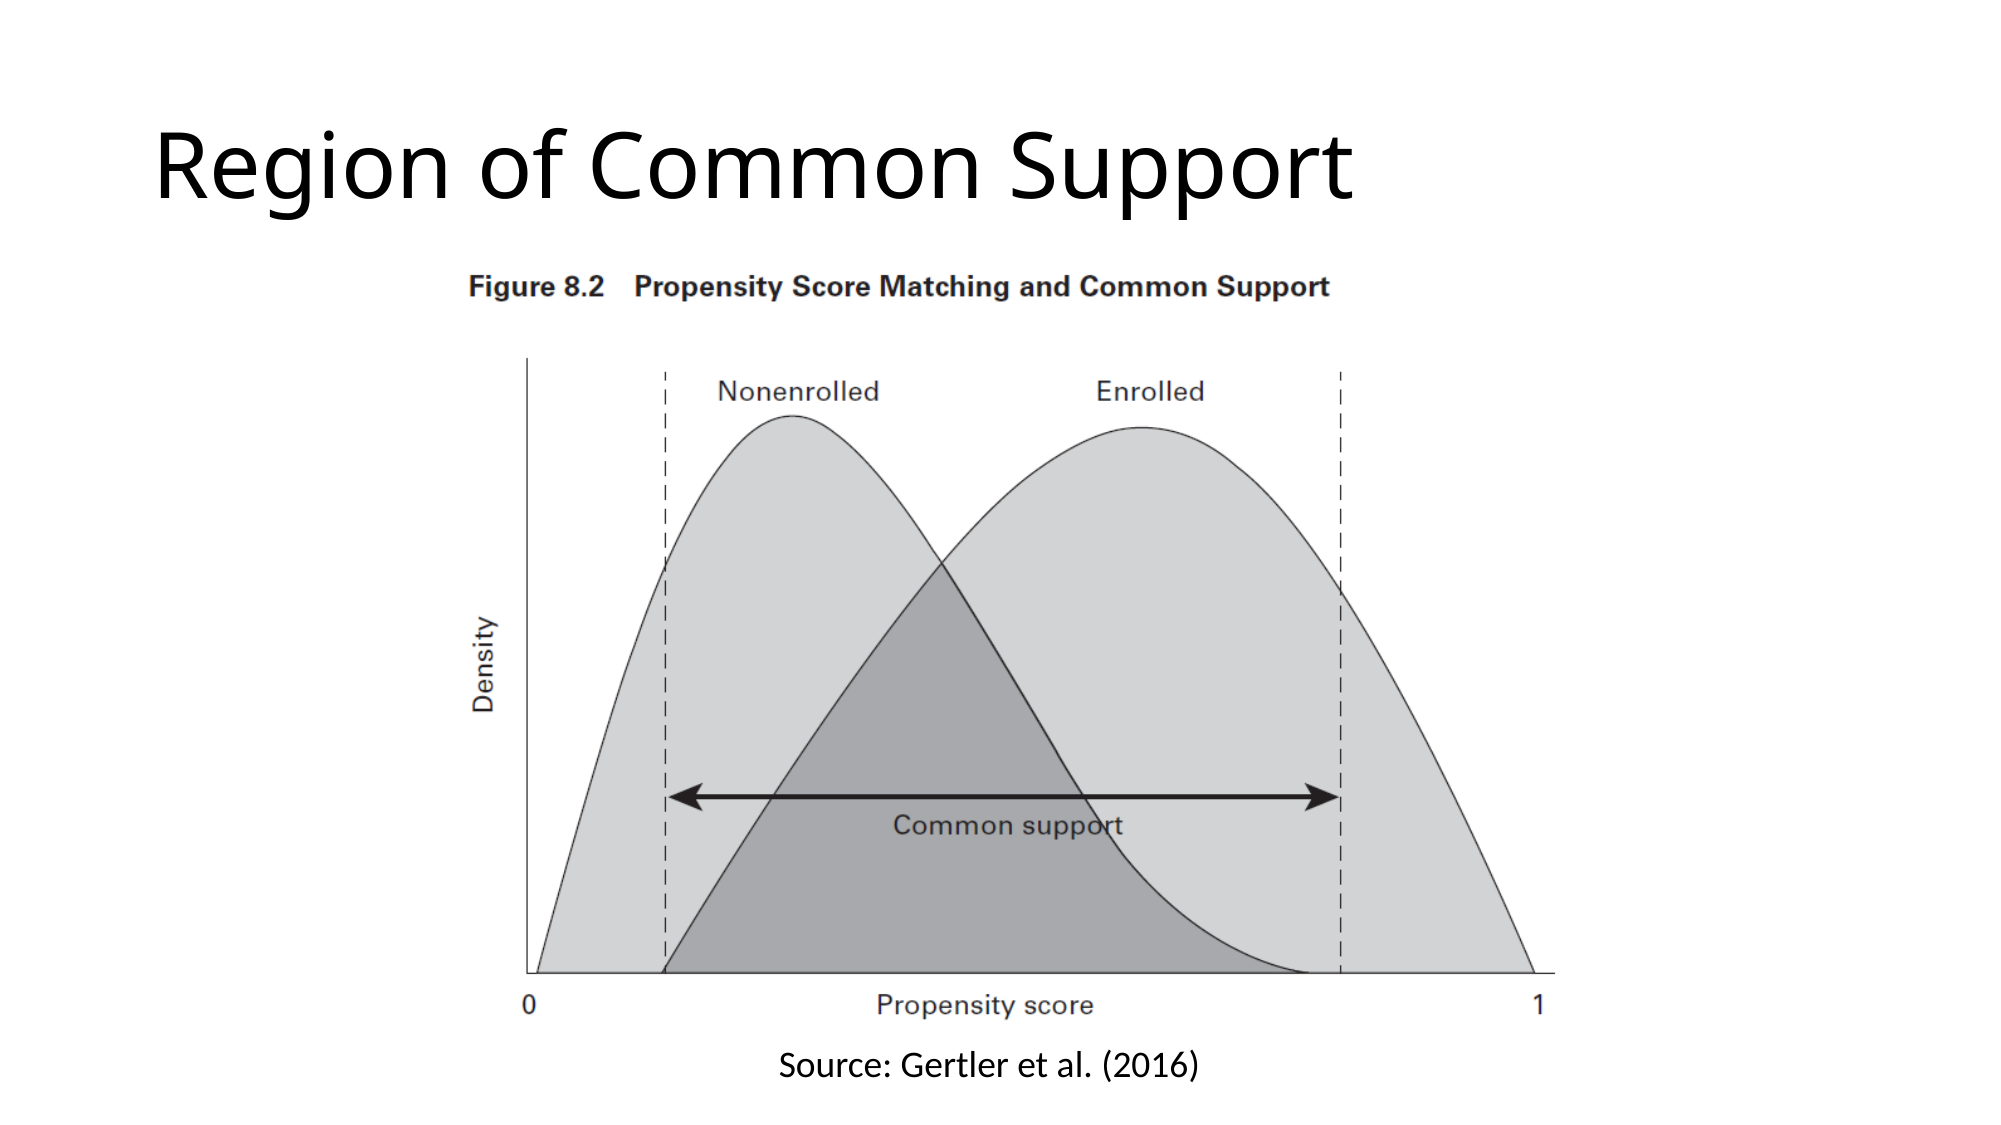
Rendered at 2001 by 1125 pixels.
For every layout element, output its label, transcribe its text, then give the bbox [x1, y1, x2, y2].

title Region of Common Support [137, 59, 1863, 278]
text_box Source: Gertler et al. (2016) [763, 1042, 1236, 1093]
picture [431, 250, 1569, 1042]
